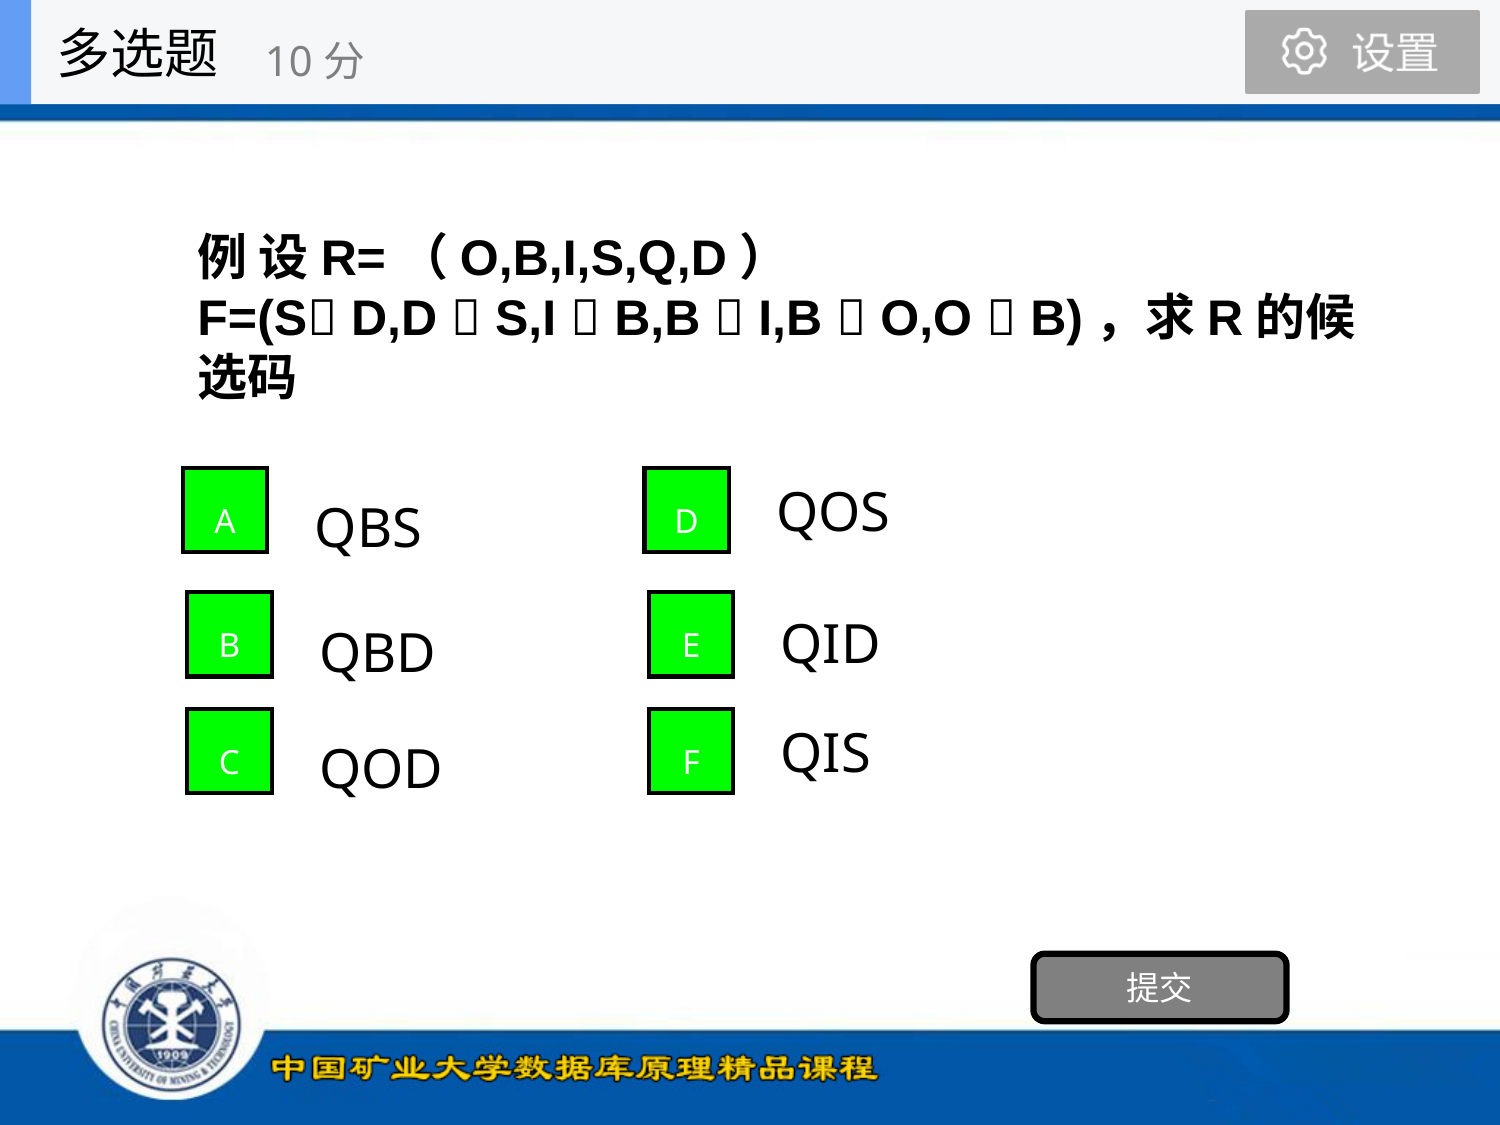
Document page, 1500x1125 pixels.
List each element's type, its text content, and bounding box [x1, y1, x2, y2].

text_box C [186, 708, 273, 794]
text_box F [648, 708, 734, 794]
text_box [0, 0, 1500, 105]
text_box B [186, 591, 273, 678]
picture [1245, 10, 1480, 94]
text_box QOS [761, 456, 1500, 563]
text_box QIS [765, 697, 1500, 804]
text_box D [643, 467, 730, 553]
picture [0, 105, 1500, 1125]
text_box A [182, 467, 268, 553]
text_box 提交 [1032, 952, 1288, 1023]
text_box QID [765, 556, 1500, 663]
text_box 例 设R=（O,B,I,S,Q,D） F=(S D,D  S,I  B,B  I,B  O,O  B)，求R的候选码 [182, 218, 1412, 413]
text_box QBD [303, 581, 1355, 688]
text_box QOD [303, 697, 765, 804]
text_box QBS [299, 456, 761, 563]
text_box E [648, 591, 734, 678]
